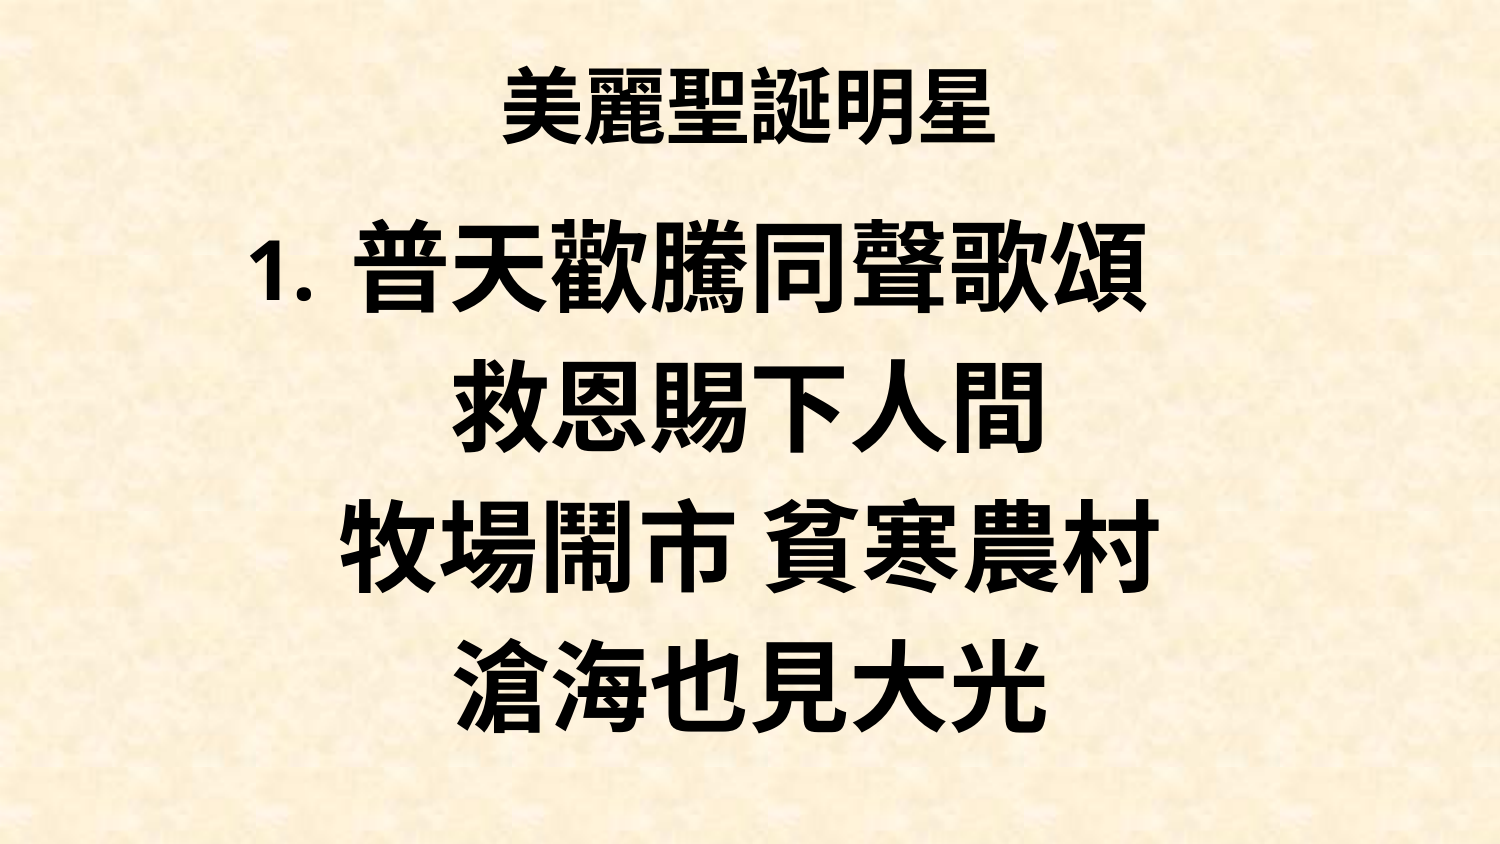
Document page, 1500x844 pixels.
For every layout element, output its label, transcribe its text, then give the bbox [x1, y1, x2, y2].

picture [0, 0, 1500, 844]
text_box 1. [230, 209, 349, 324]
list 普天歡騰同聲歌頌 救恩賜下人間 牧場鬧市 貧寒農村 滄海也見大光 [75, 196, 1425, 754]
title 美麗聖誕明星 [75, 33, 1425, 175]
